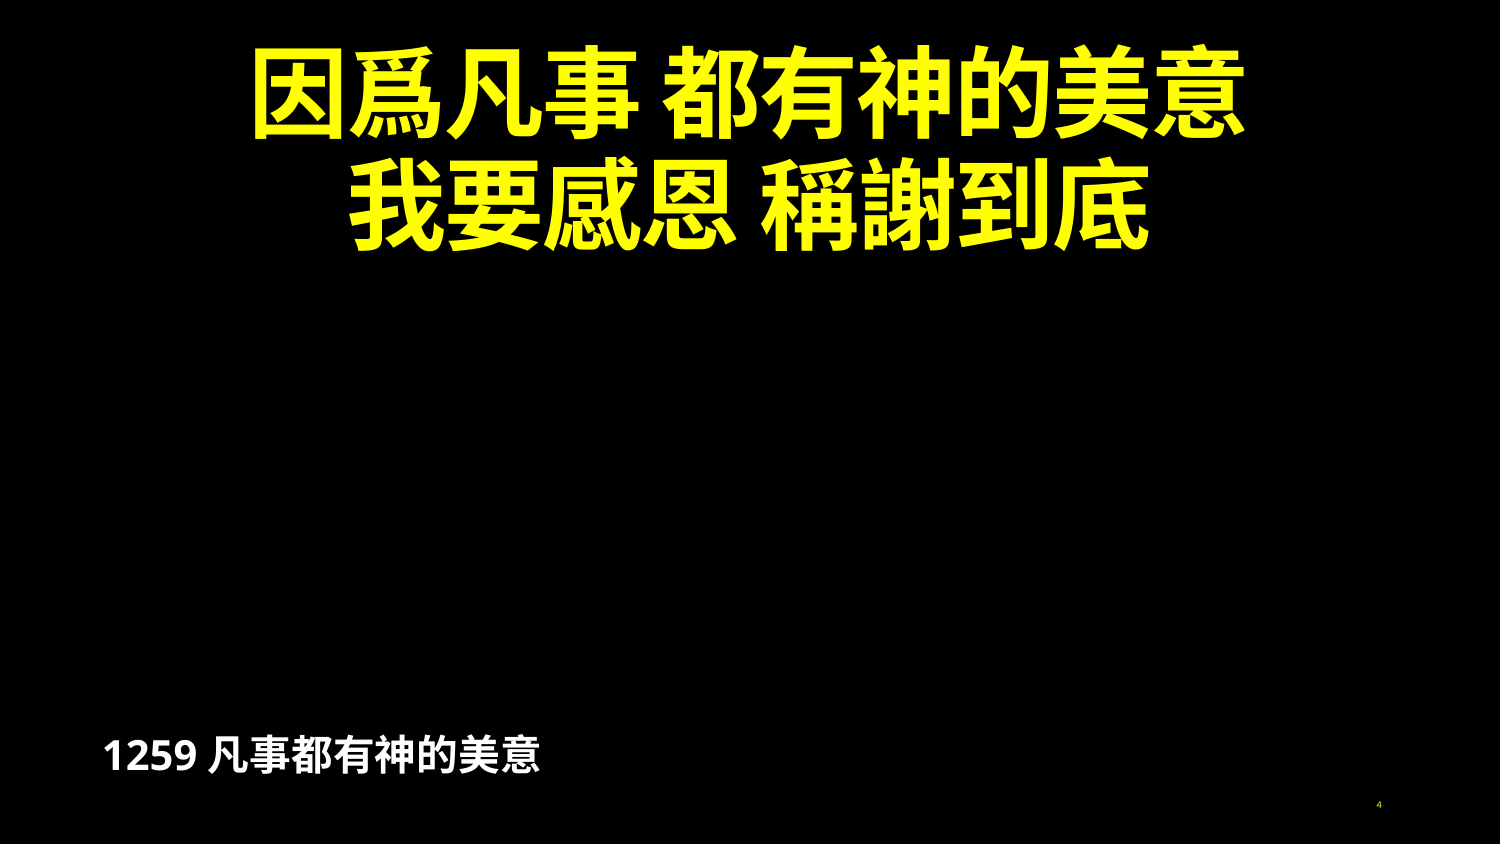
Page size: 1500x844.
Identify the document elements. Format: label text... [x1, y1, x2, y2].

list 因爲凡事 都有神的美意 我要感恩 稱謝到底 [0, 32, 1500, 493]
slide_number 4 [1059, 782, 1397, 827]
text_box 1259凡事都有神的美意 [87, 721, 557, 787]
